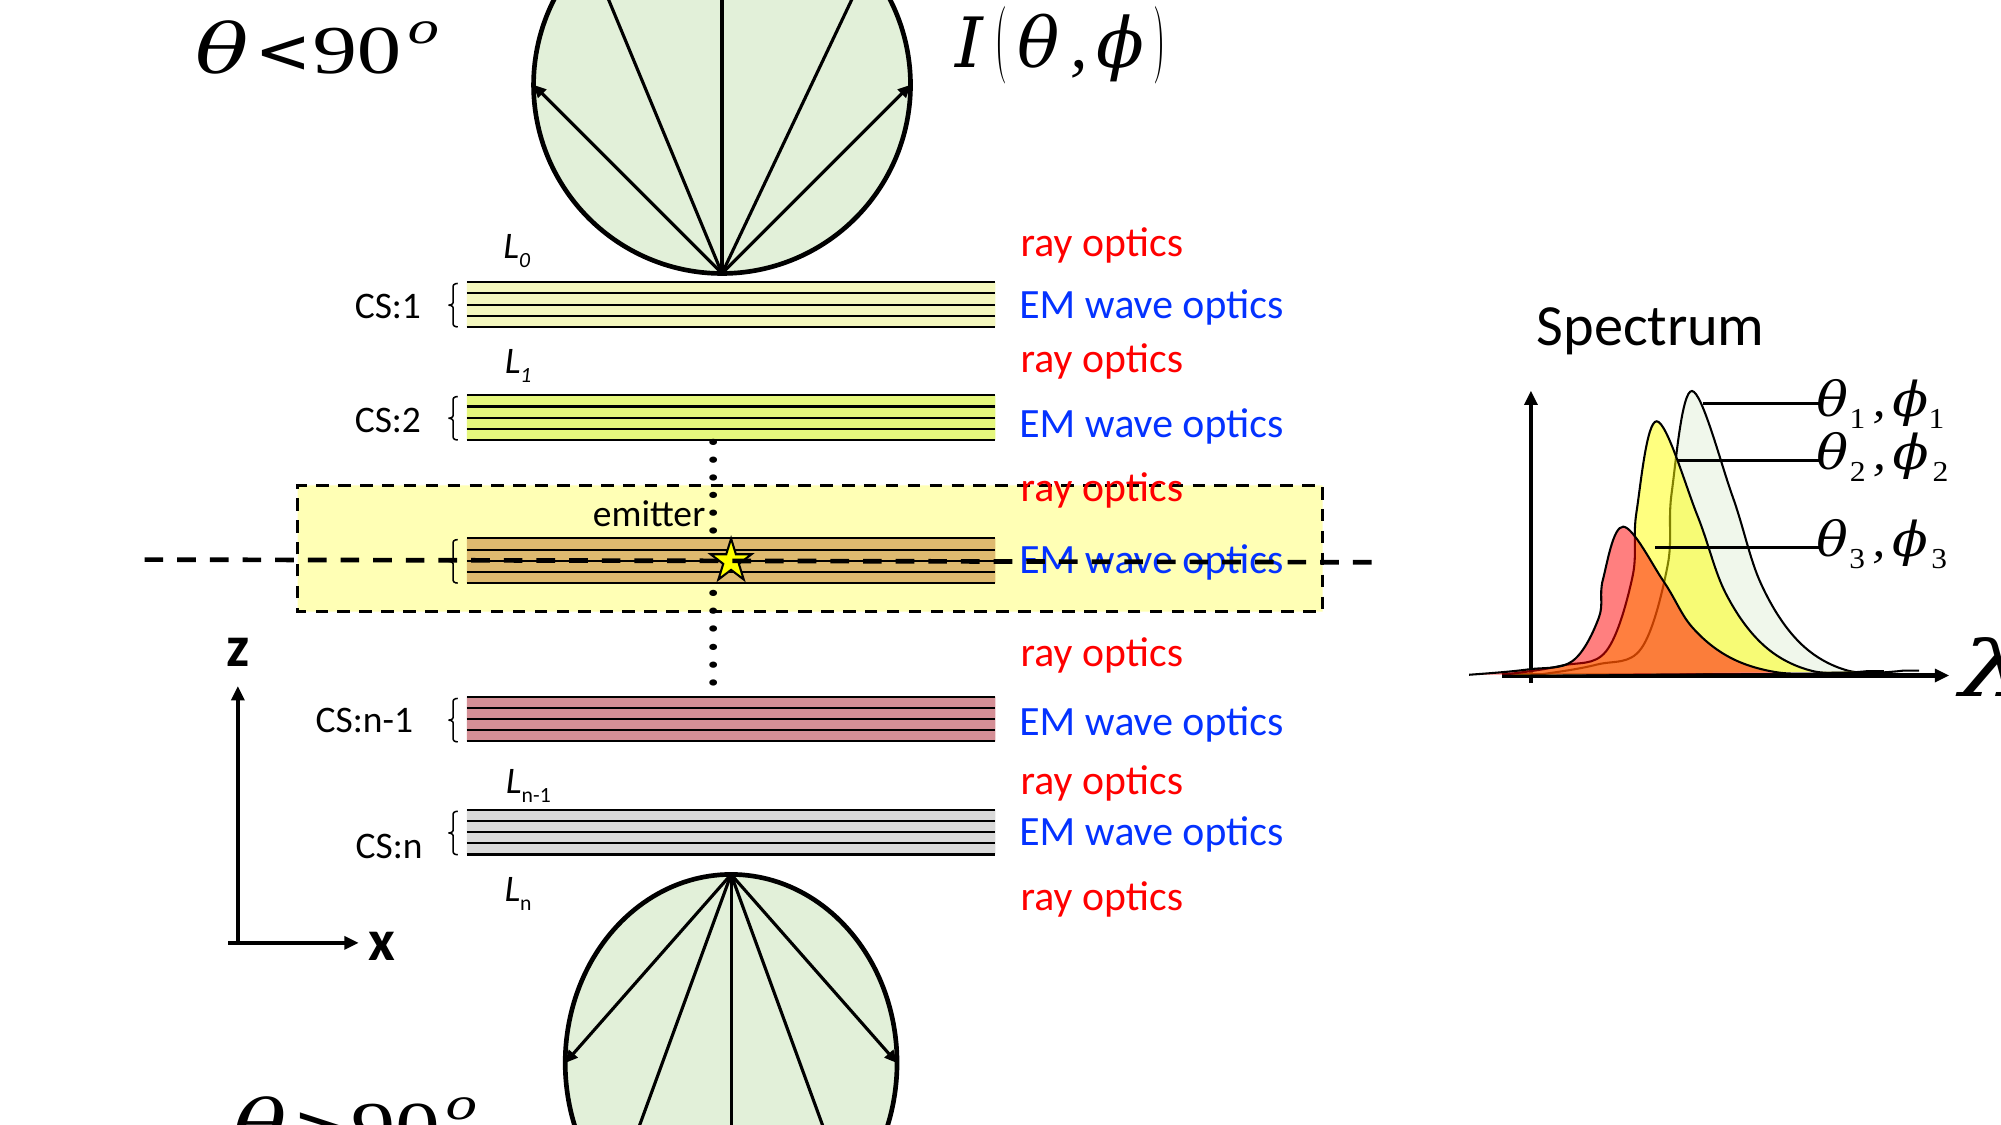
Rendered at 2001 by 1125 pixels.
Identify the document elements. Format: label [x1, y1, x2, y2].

text_box [25, 0, 2000, 1125]
